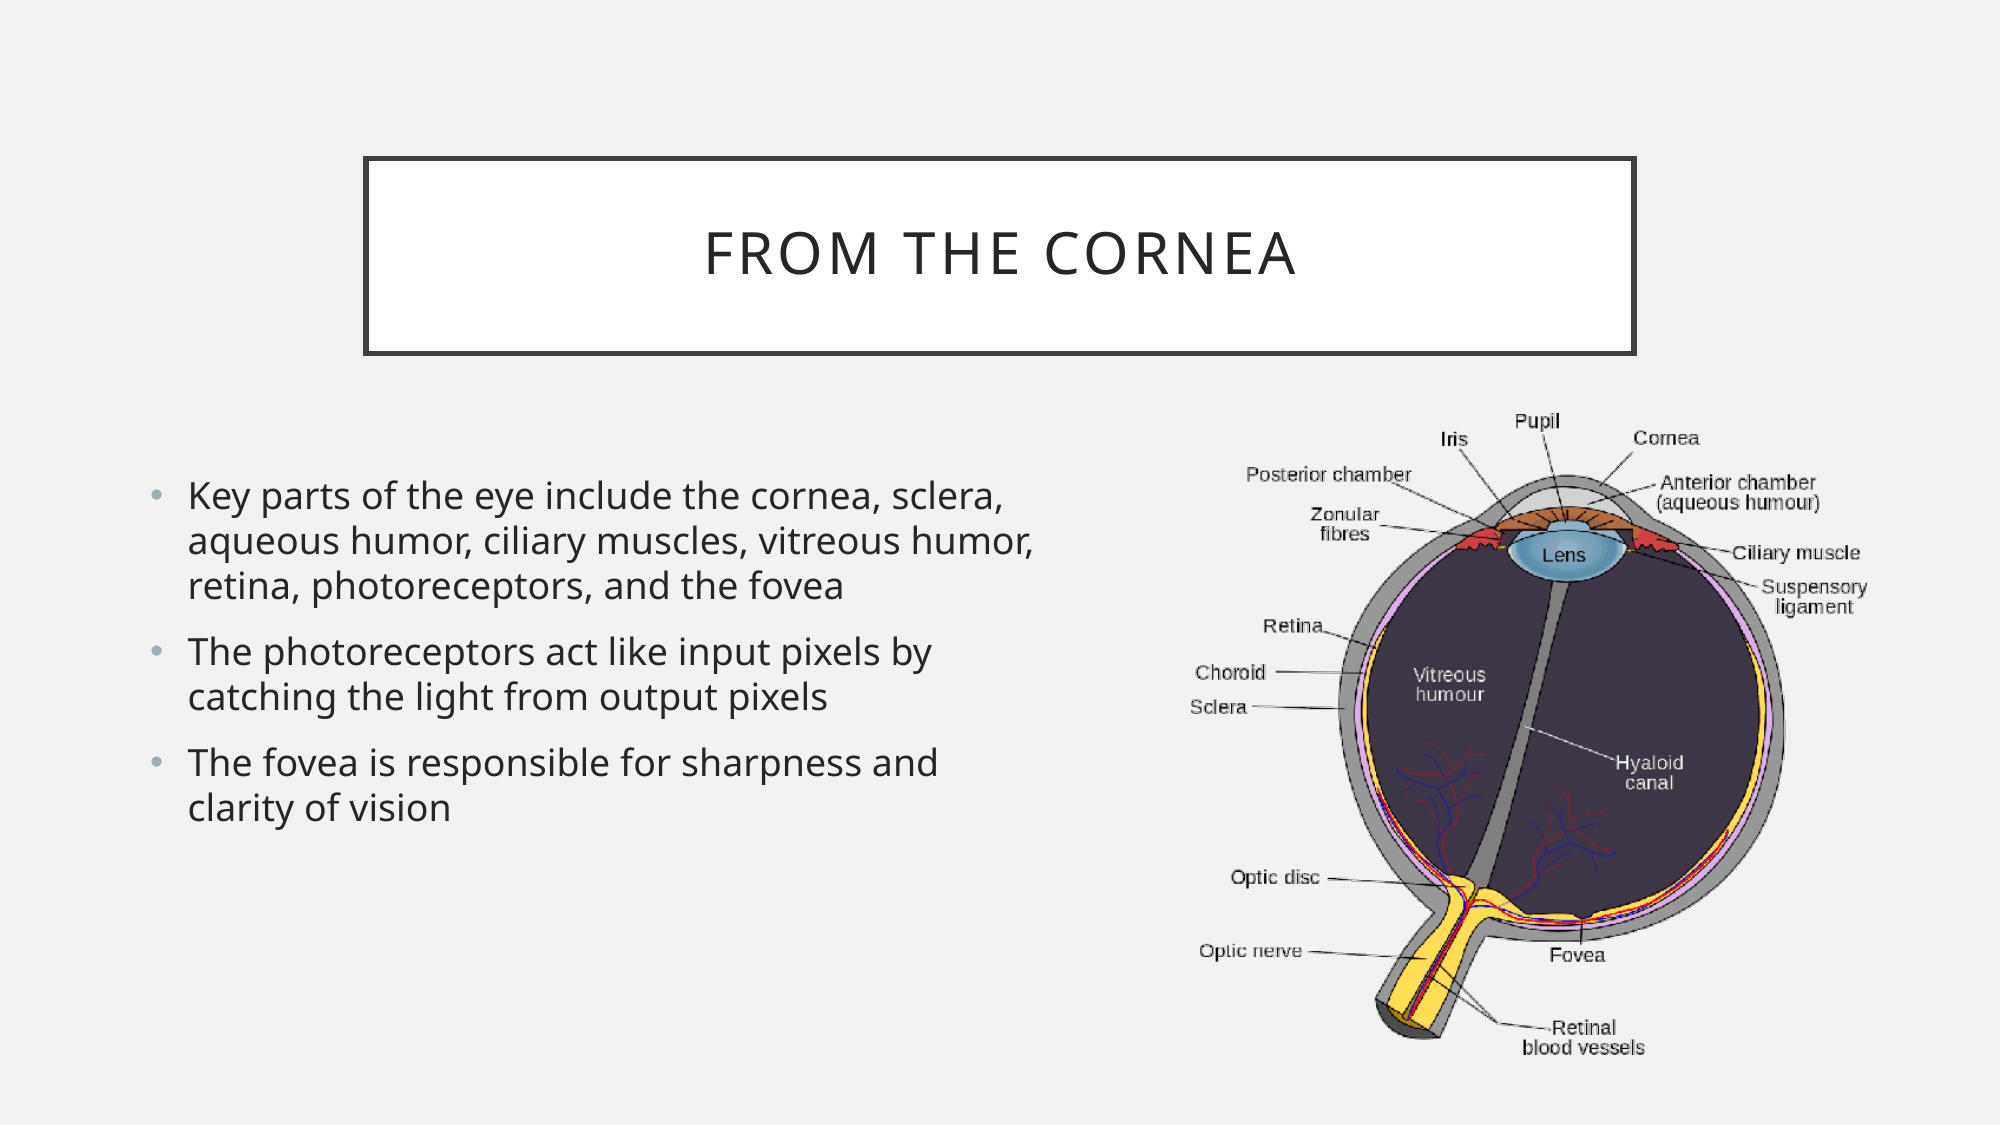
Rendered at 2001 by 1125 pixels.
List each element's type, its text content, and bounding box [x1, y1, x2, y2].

picture [1190, 413, 1868, 1055]
list Key parts of the eye include the cornea, sclera, aqueous humor, ciliary muscles, vitreous humor, retina, photoreceptors, and the fovea The photoreceptors act like input pixels by catching the light from output pixels The fovea is responsible for sharpness and clarity of vision [135, 464, 1060, 943]
title From the Cornea [363, 156, 1637, 356]
